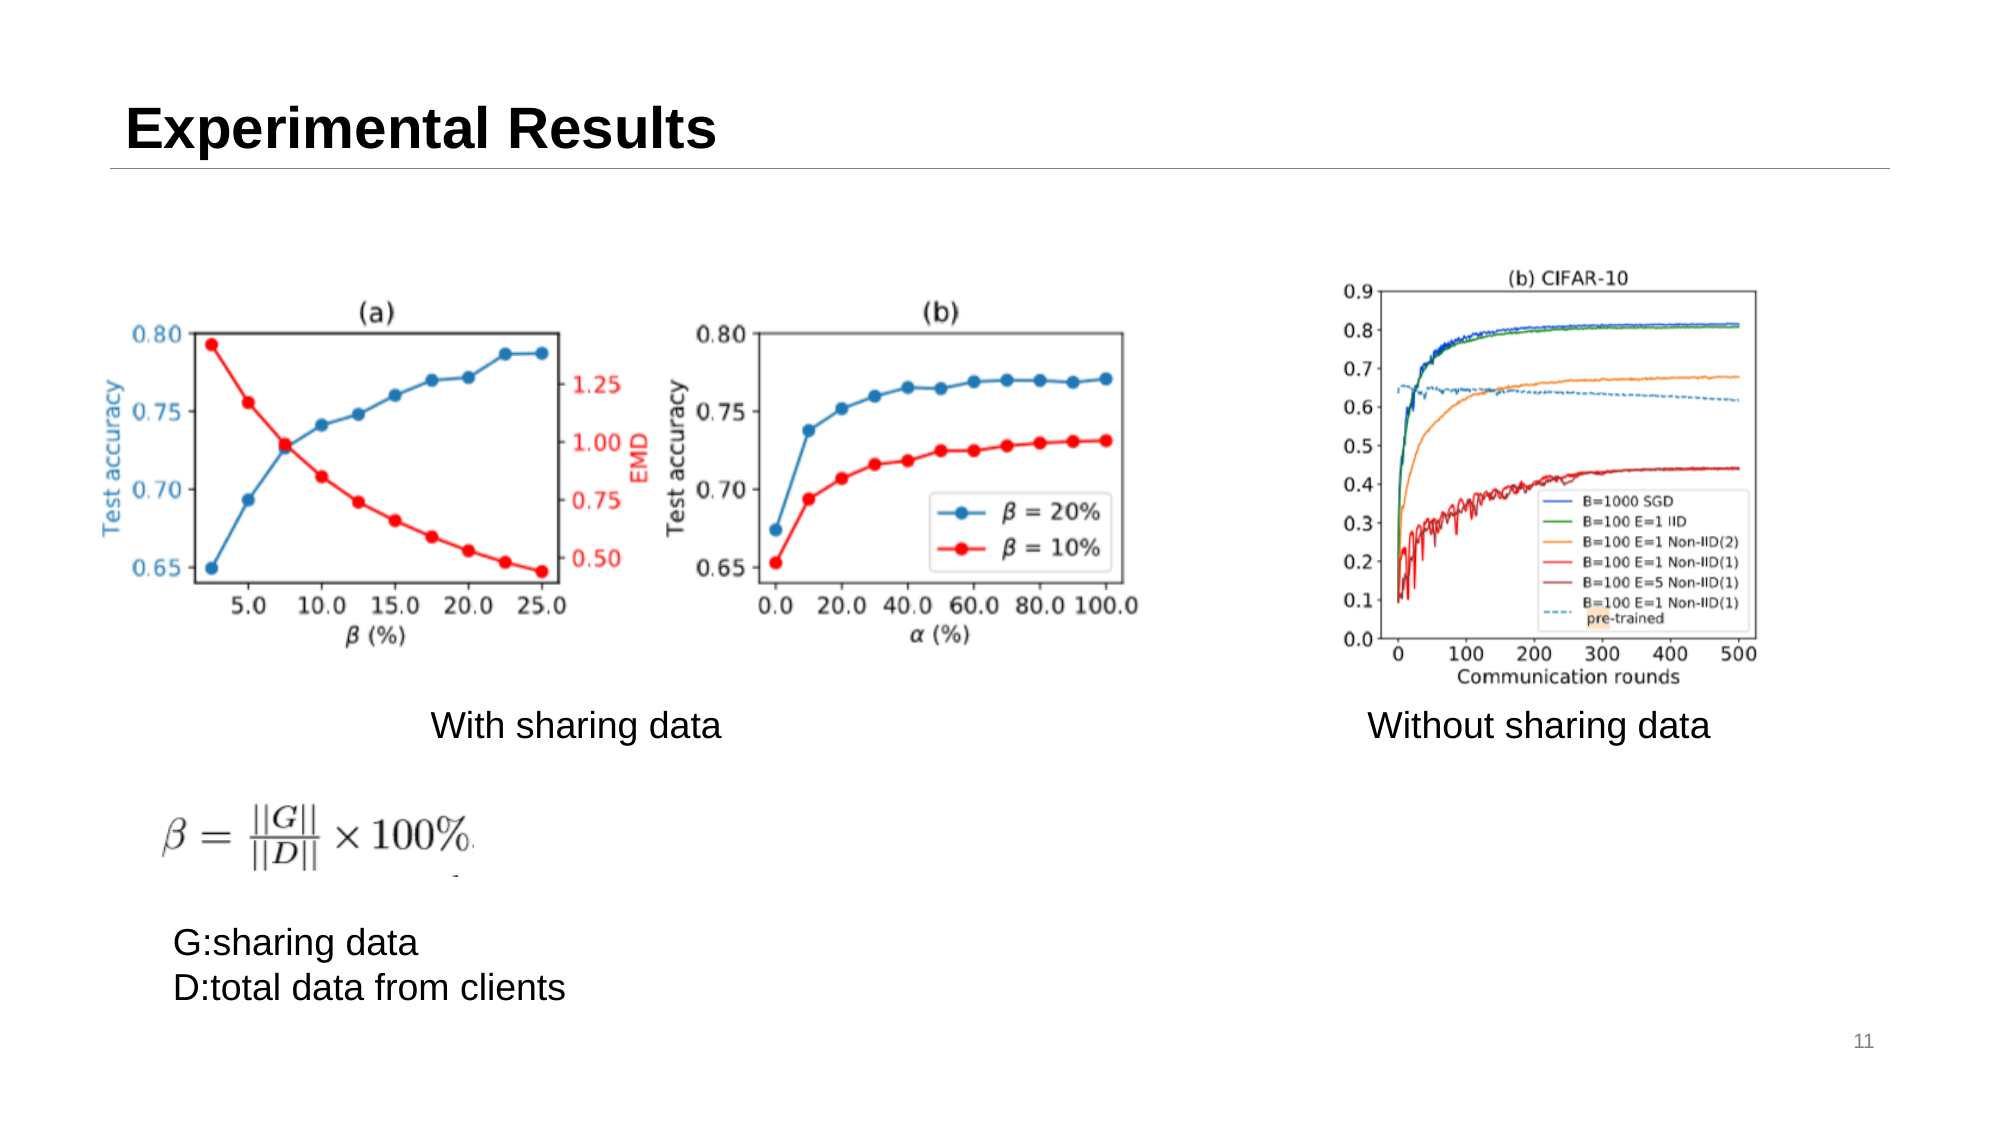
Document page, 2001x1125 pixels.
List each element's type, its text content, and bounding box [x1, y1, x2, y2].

text_box G:sharing data D:total data from clients [158, 910, 701, 1016]
picture [1334, 262, 1774, 689]
title Experimental Results [109, 0, 1890, 169]
picture [76, 292, 1187, 660]
picture [158, 795, 474, 877]
text_box Without sharing data [1352, 693, 1788, 754]
text_box With sharing data [415, 693, 815, 754]
slide_number 11 [1412, 1023, 1890, 1058]
